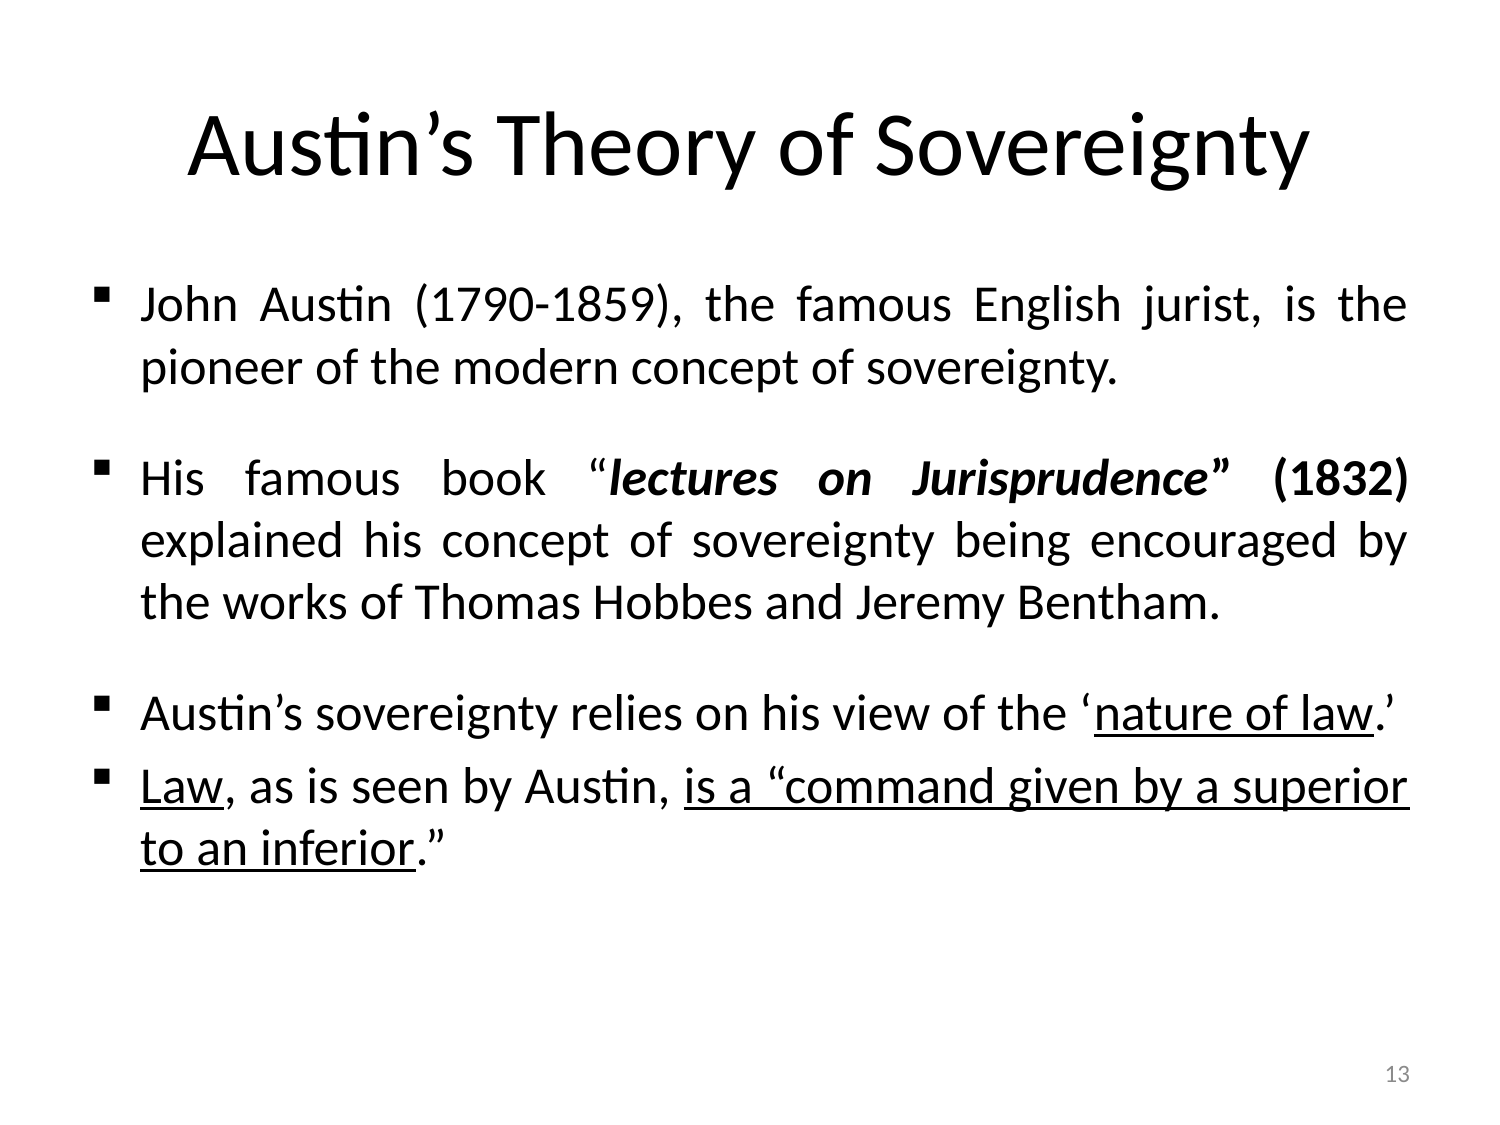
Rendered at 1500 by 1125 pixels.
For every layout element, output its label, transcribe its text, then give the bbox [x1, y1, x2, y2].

list John Austin (1790-1859), the famous English jurist, is the pioneer of the modern concept of sovereignty. His famous book “lectures on Jurisprudence” (1832) explained his concept of sovereignty being encouraged by the works of Thomas Hobbes and Jeremy Bentham. Austin’s sovereignty relies on his view of the ‘nature of law.’ Law, as is seen by Austin, is a “command given by a superior to an inferior.” [75, 262, 1425, 1125]
slide_number 13 [1074, 1042, 1425, 1103]
title Austin’s Theory of Sovereignty [75, 45, 1425, 233]
